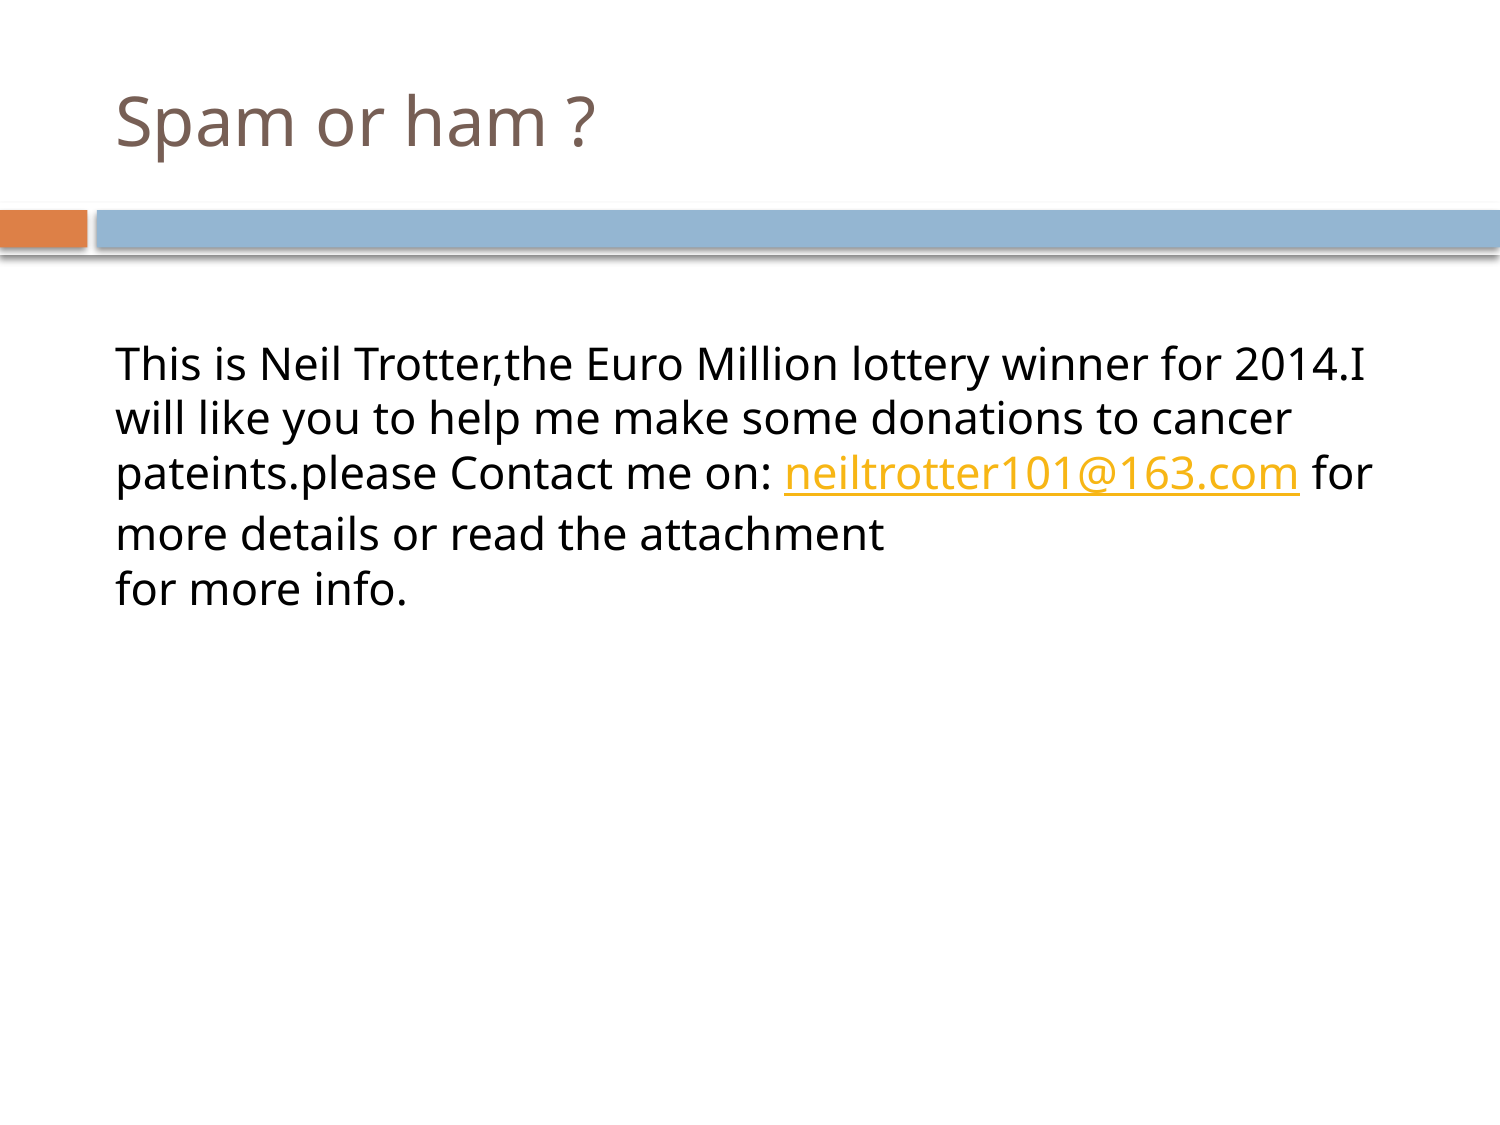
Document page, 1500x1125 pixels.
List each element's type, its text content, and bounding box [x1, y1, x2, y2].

list This is Neil Trotter,the Euro Million lottery winner for 2014.I will like you to help me make some donations to cancer pateints.please Contact me on: neiltrotter101@163.com for more details or read the attachment for more info. [100, 262, 1438, 1000]
title Spam or ham ? [100, 37, 1438, 200]
